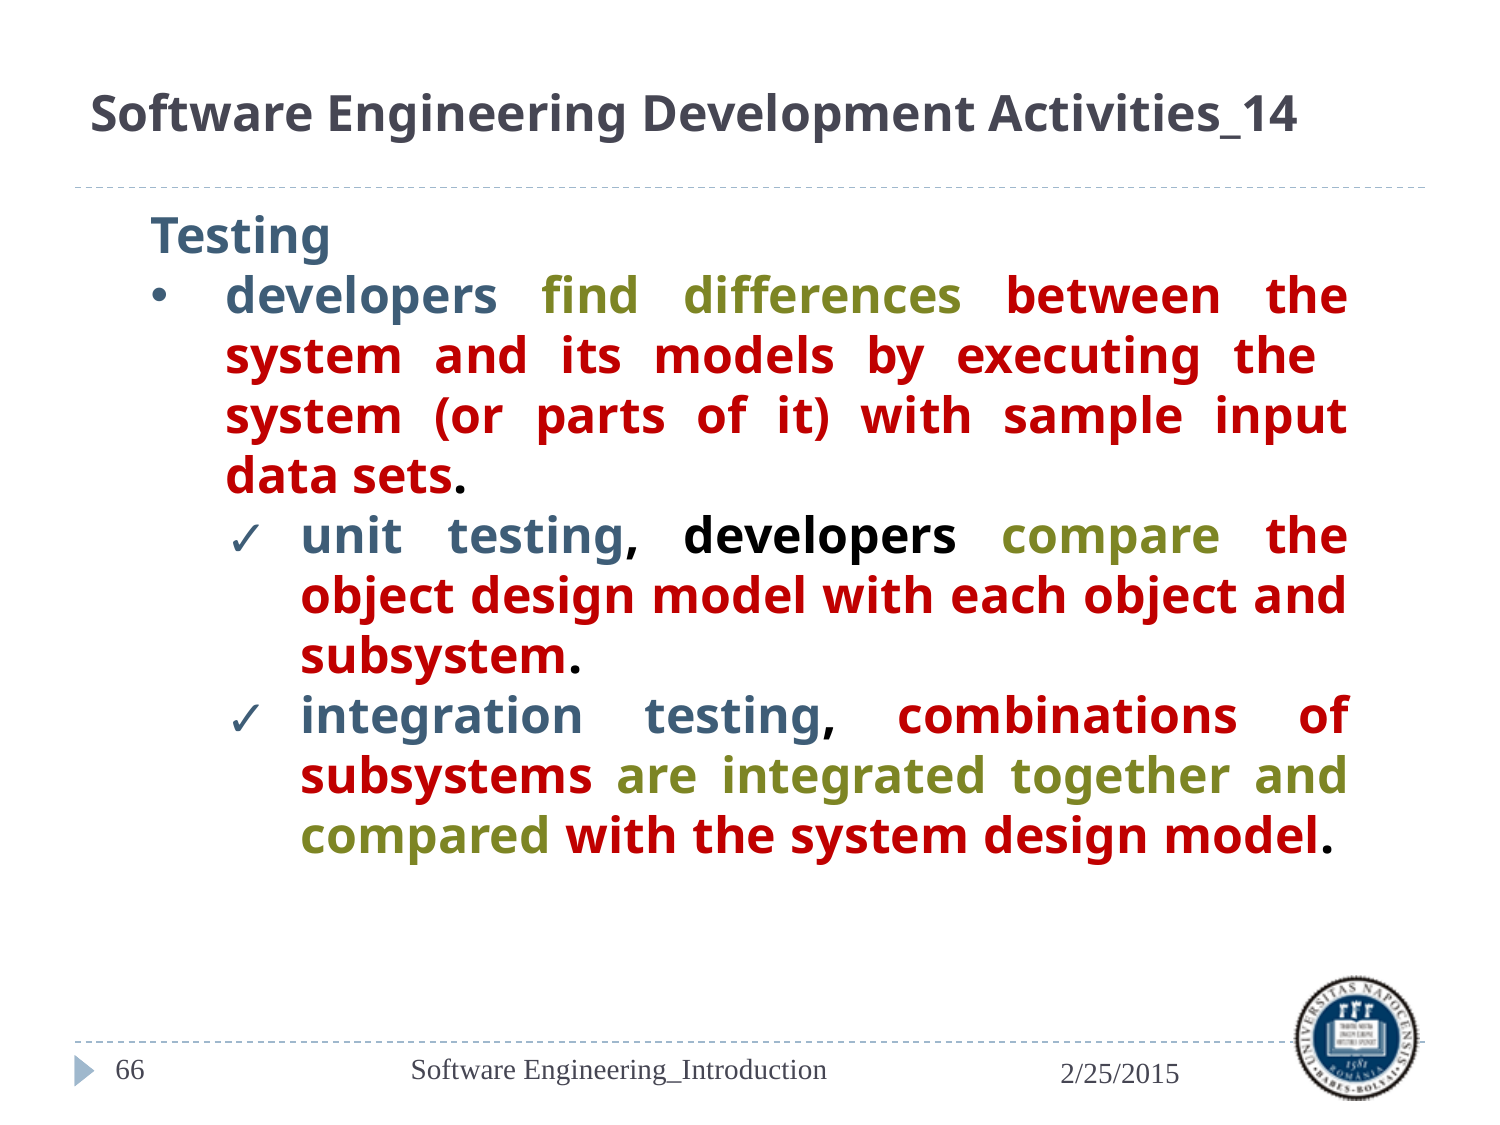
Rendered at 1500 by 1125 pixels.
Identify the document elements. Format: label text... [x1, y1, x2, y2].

title Software Engineering Development Activities_14 [75, 37, 1425, 149]
slide_number ‹#› [100, 1042, 313, 1103]
picture [1293, 975, 1420, 1046]
footer Software Engineering_Introduction [395, 1042, 1051, 1103]
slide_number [1045, 1046, 1421, 1107]
text_box Testing developers find differences between the system and its models by executing the system (or parts of it) with sample input data sets. unit testing, developers compare the object design model with each object and subsystem. integration testing, combinations of subsystems are integrated together and compared with the system design model. [135, 196, 1365, 878]
